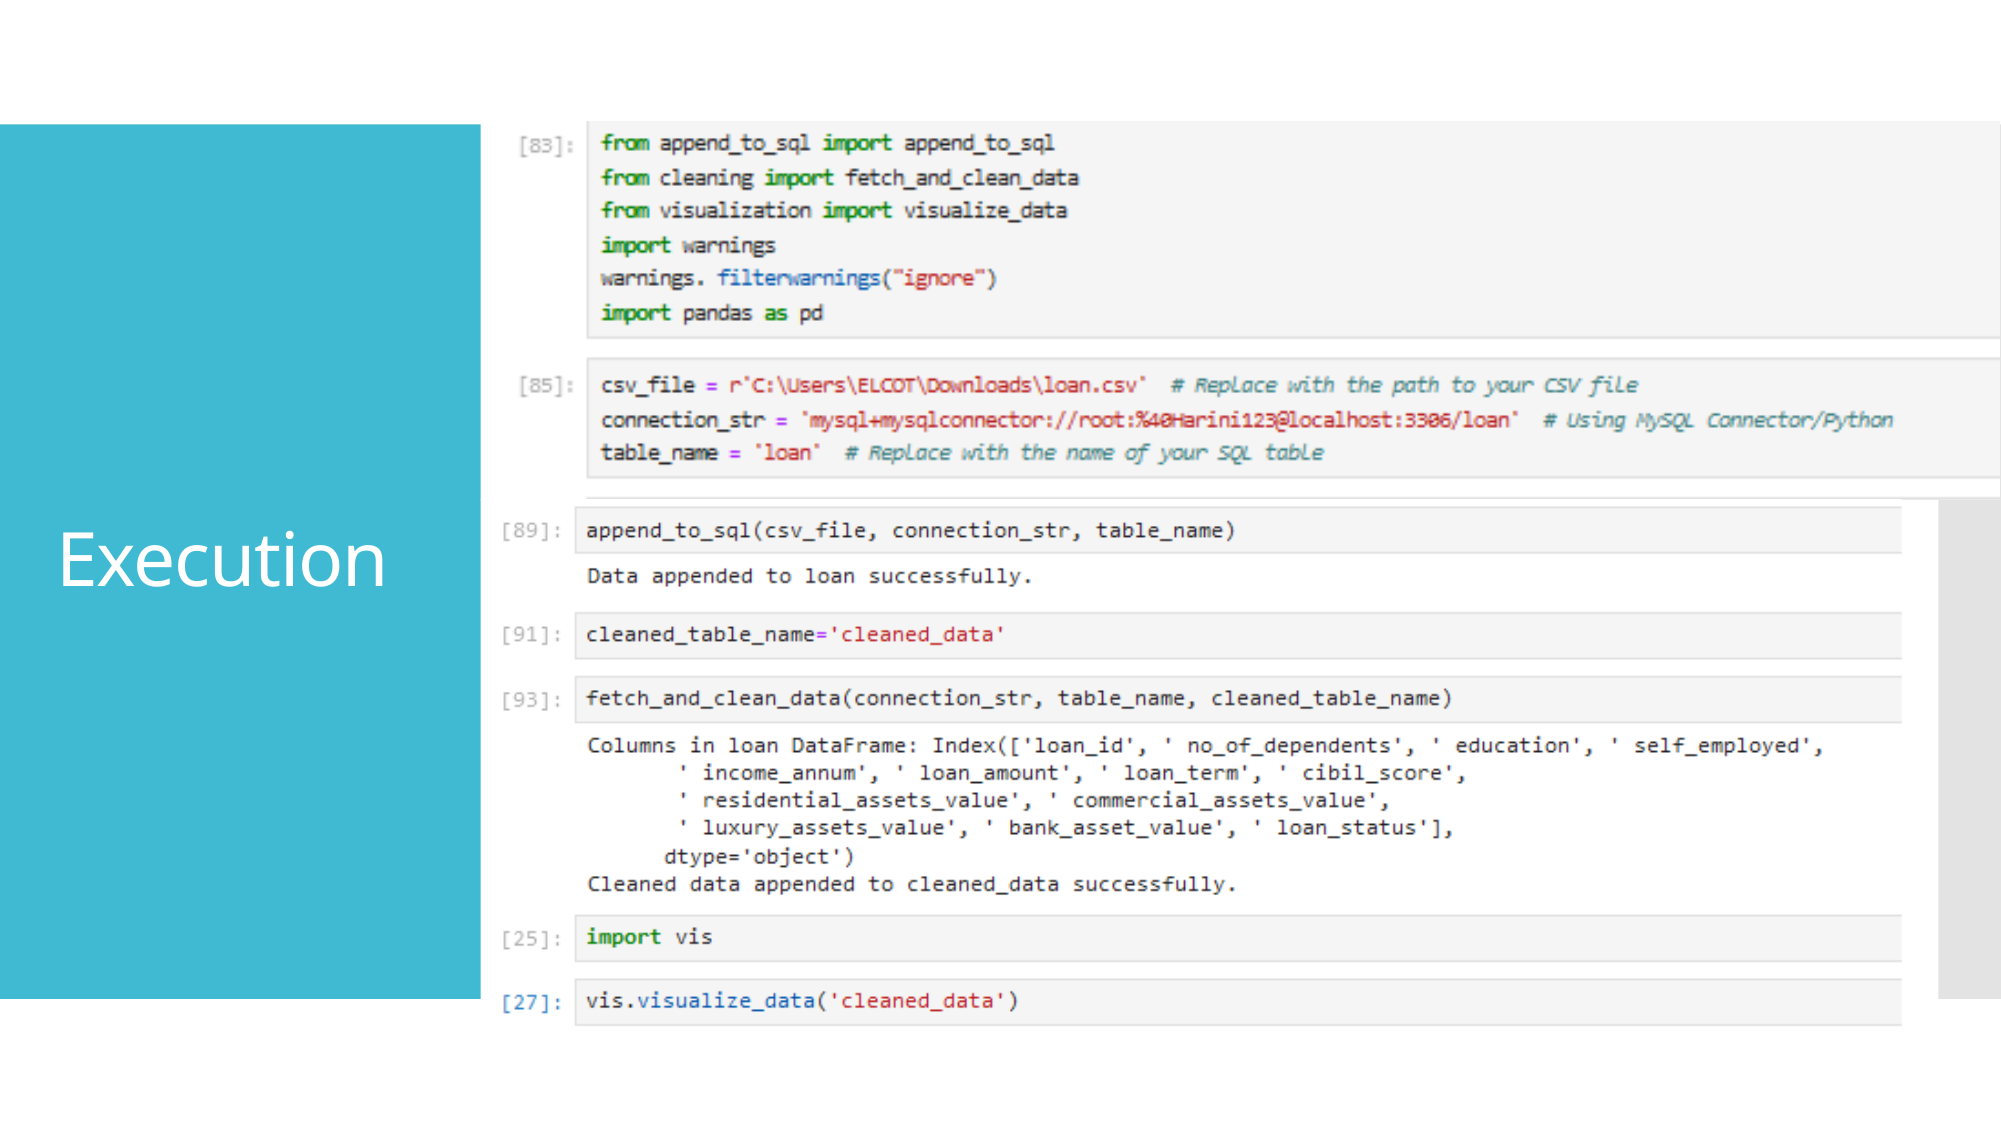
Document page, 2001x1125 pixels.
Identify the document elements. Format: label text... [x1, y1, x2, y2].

picture [480, 121, 2000, 1039]
title Execution [41, 184, 480, 940]
